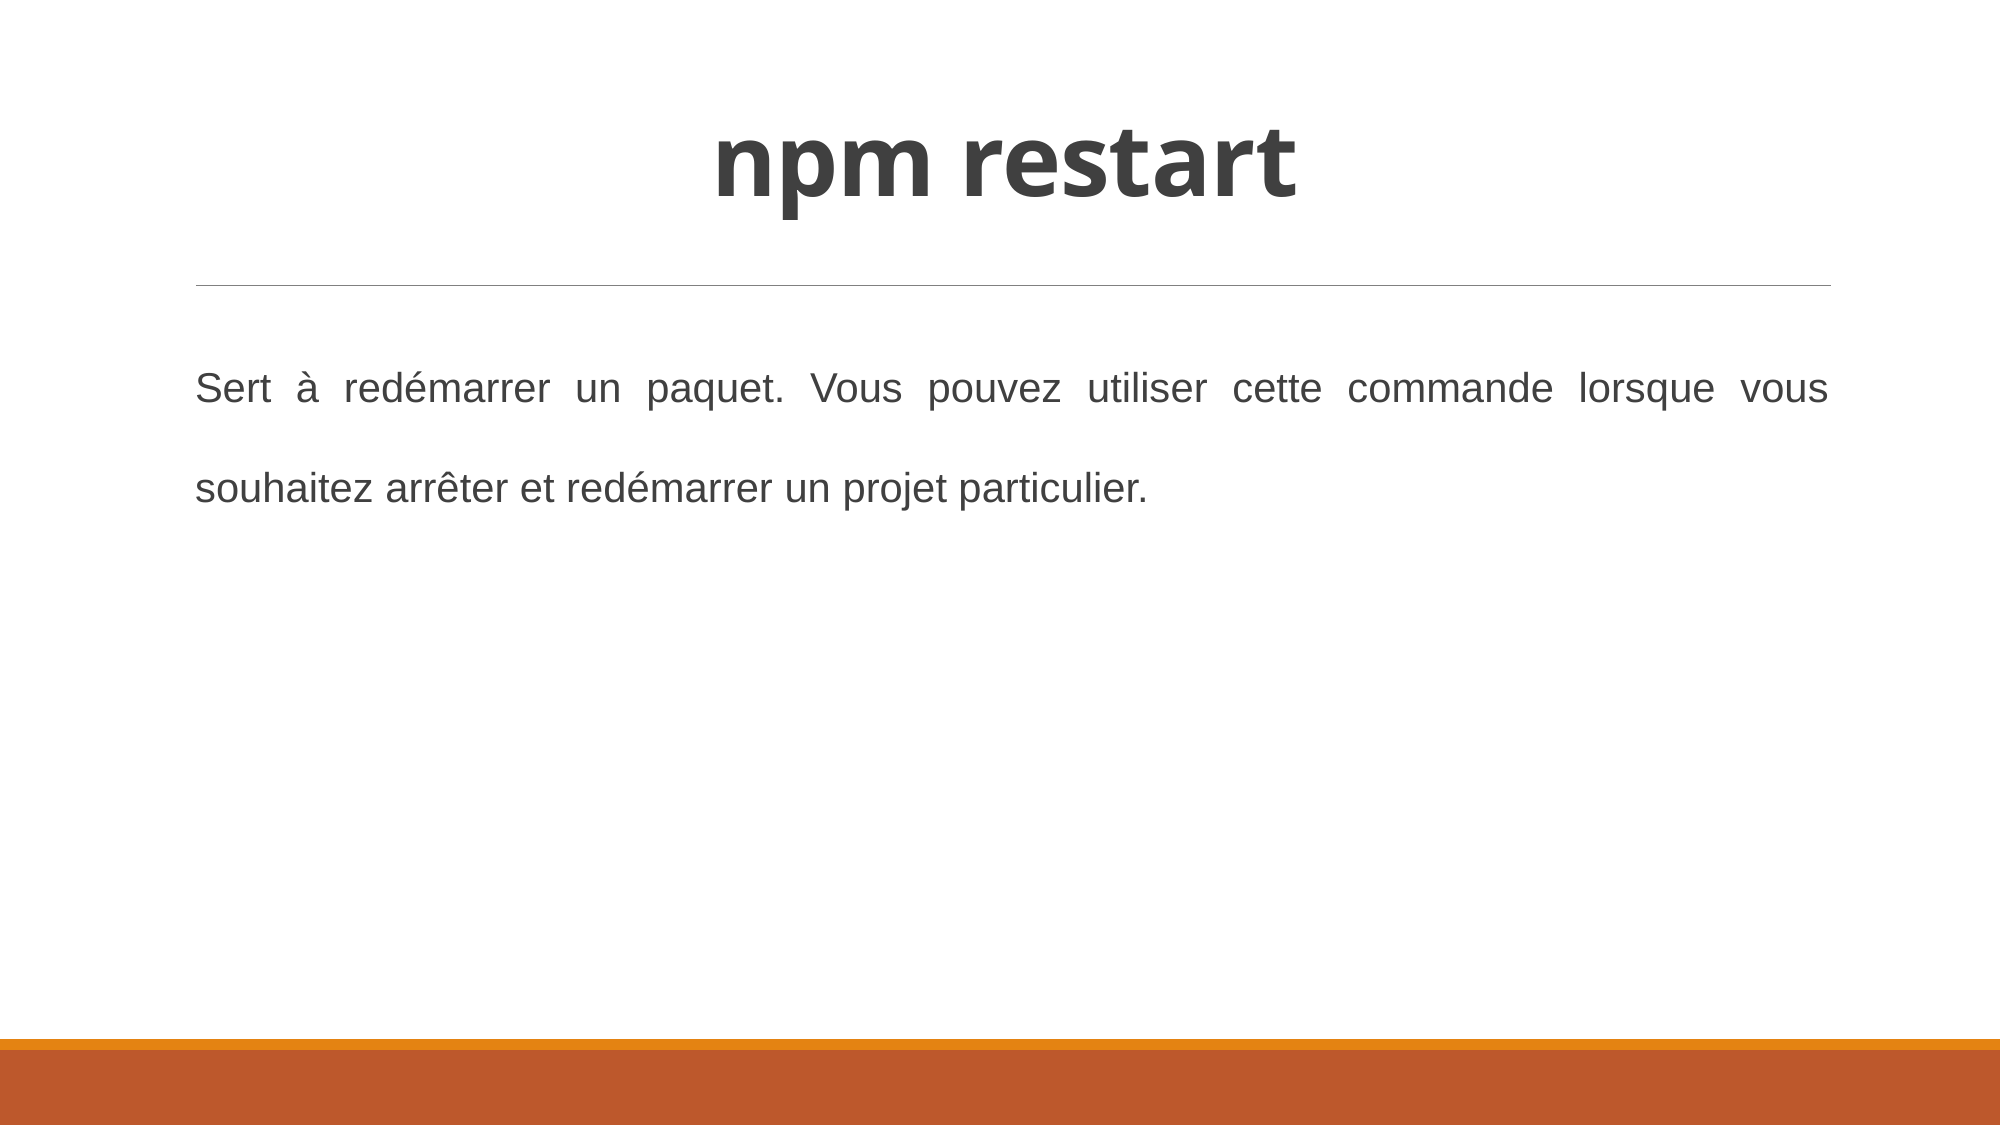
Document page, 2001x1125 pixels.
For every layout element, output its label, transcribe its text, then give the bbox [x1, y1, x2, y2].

title npm restart [180, 47, 1830, 285]
list Sert à redémarrer un paquet. Vous pouvez utiliser cette commande lorsque vous souhaitez arrêter et redémarrer un projet particulier. [180, 302, 1830, 963]
